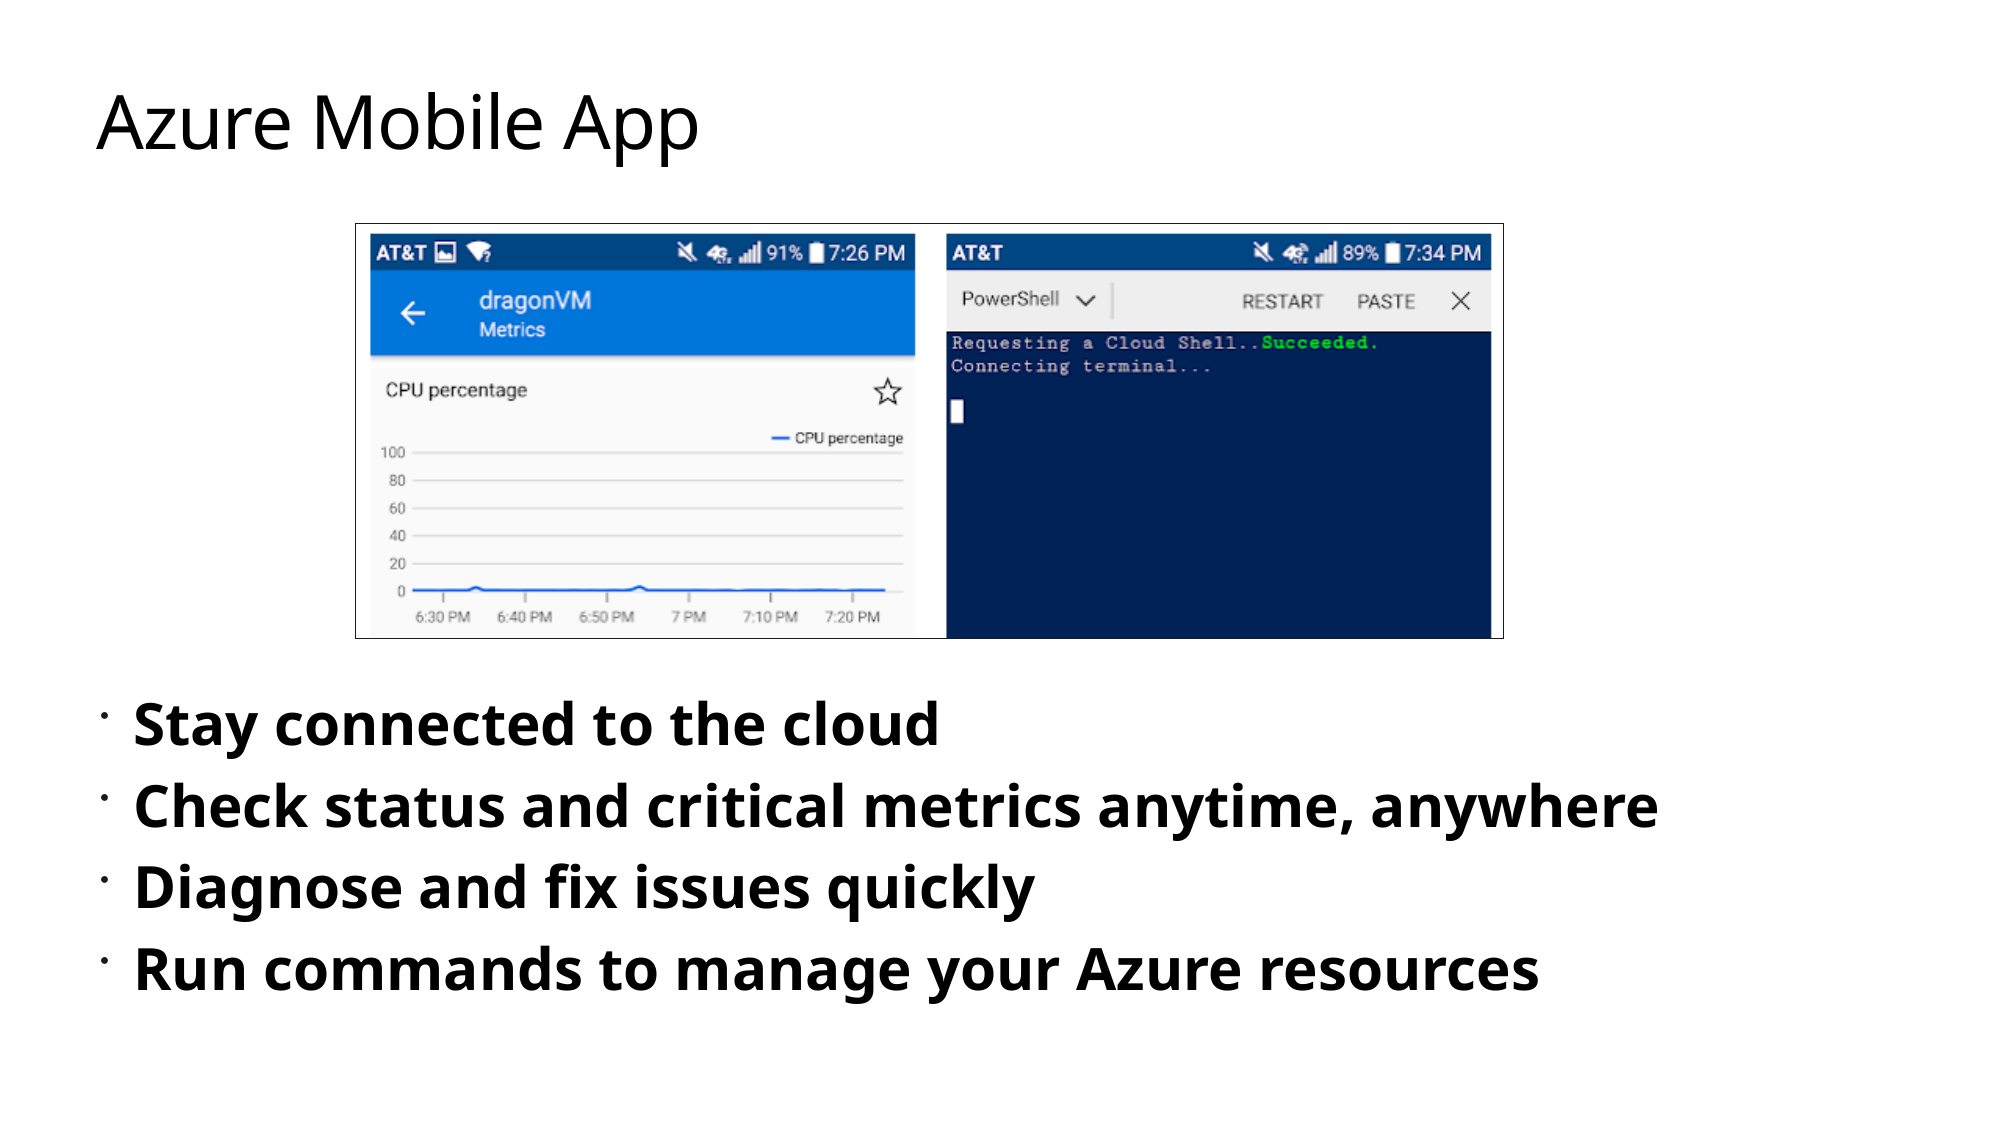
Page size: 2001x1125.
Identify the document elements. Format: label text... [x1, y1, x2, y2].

title Azure Mobile App [96, 75, 1904, 166]
picture [355, 223, 1504, 639]
list Stay connected to the cloud Check status and critical metrics anytime, anywhere Diagnose and fix issues quickly Run commands to manage your Azure resources [95, 687, 1904, 1098]
